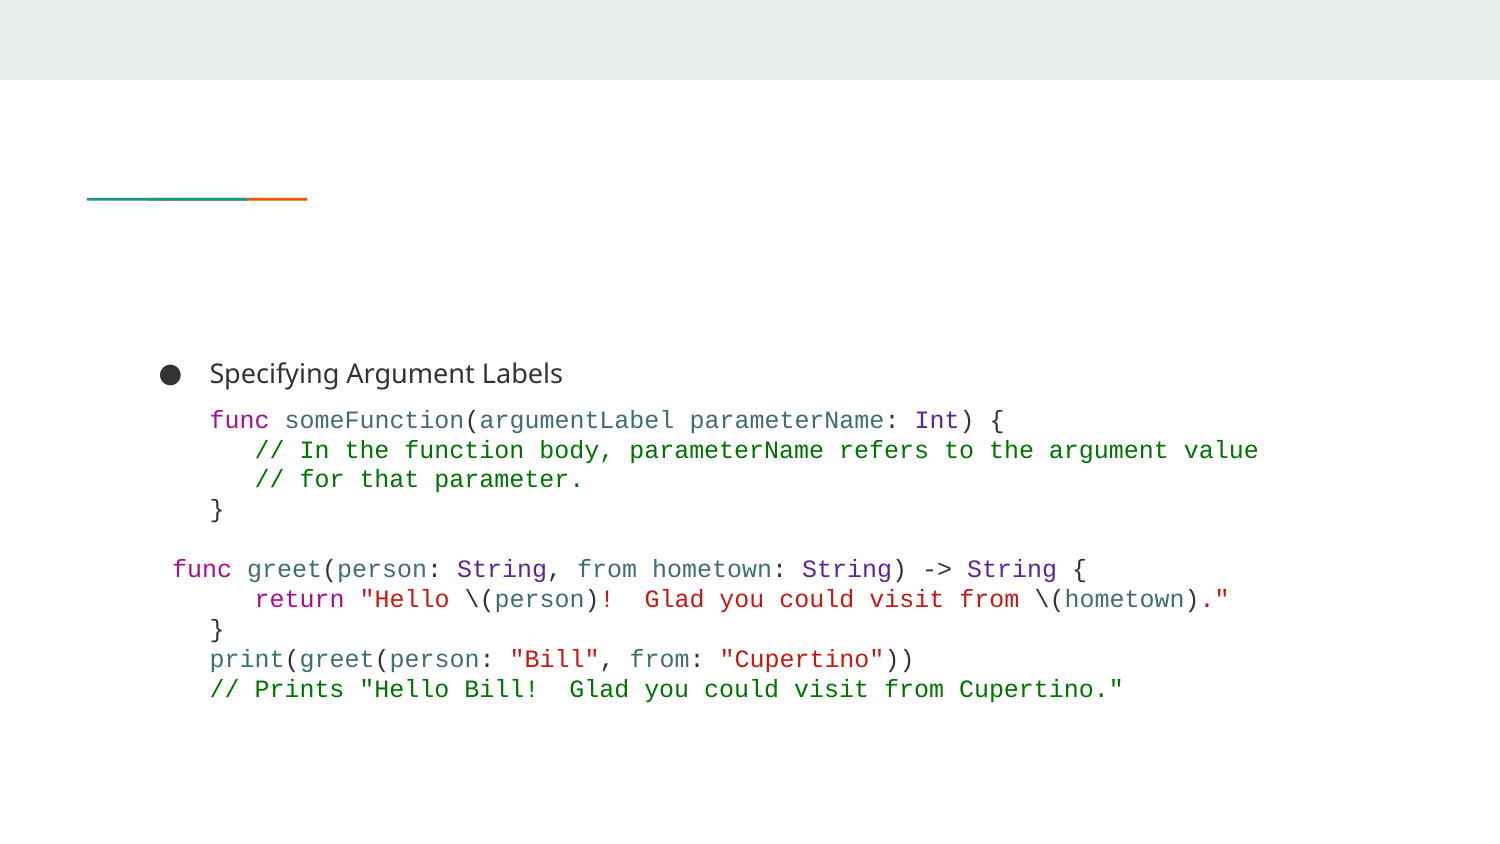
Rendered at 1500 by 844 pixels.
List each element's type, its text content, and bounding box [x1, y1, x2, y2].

list Specifying Argument Labels func someFunction(argumentLabel parameterName: Int) { // In the function body, parameterName refers to the argument value // for that parameter. } func greet(person: String, from hometown: String) -> String { return "Hello \(person)! Glad you could visit from \(hometown)." } print(greet(person: "Bill", from: "Cupertino")) // Prints "Hello Bill! Glad you could visit from Cupertino." [119, 341, 1381, 807]
